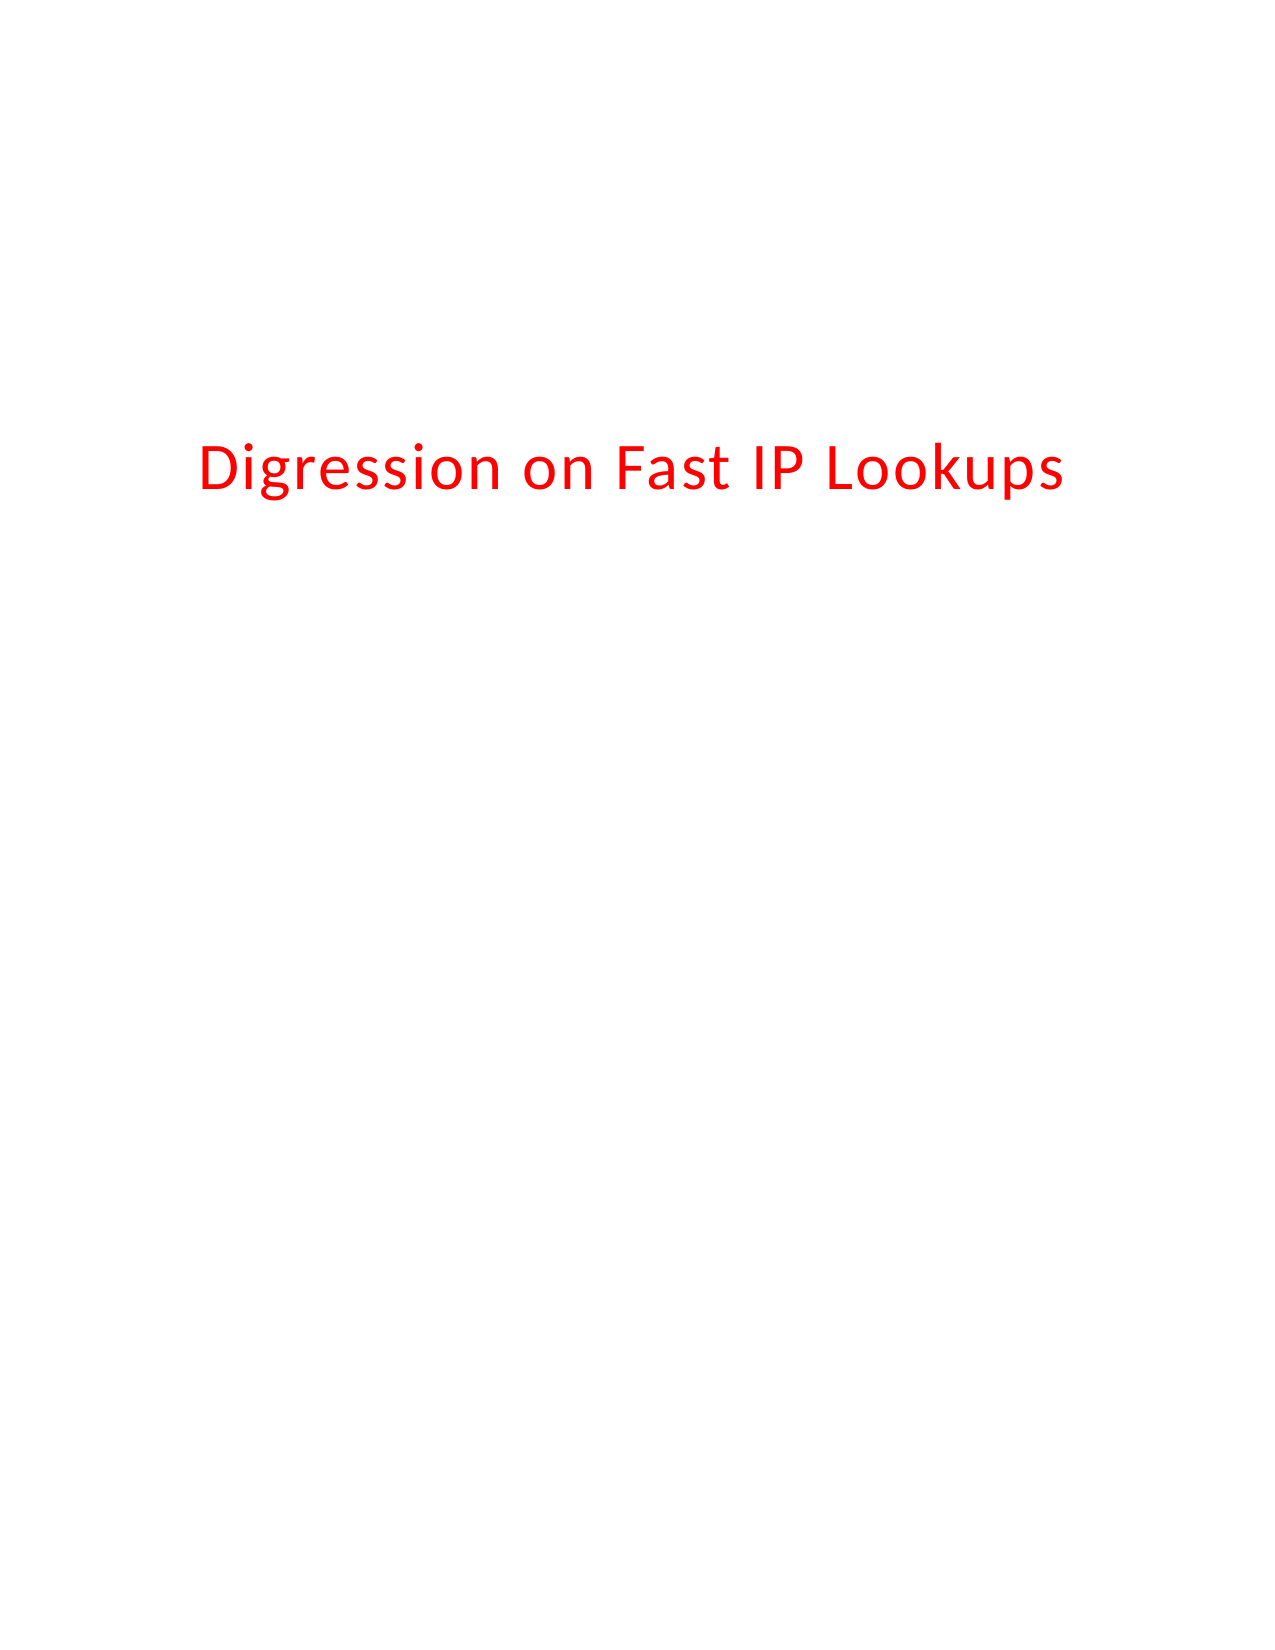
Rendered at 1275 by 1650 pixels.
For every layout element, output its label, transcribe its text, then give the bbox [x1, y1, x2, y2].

text_box Digression on Fast IP Lookups [149, 449, 1113, 626]
